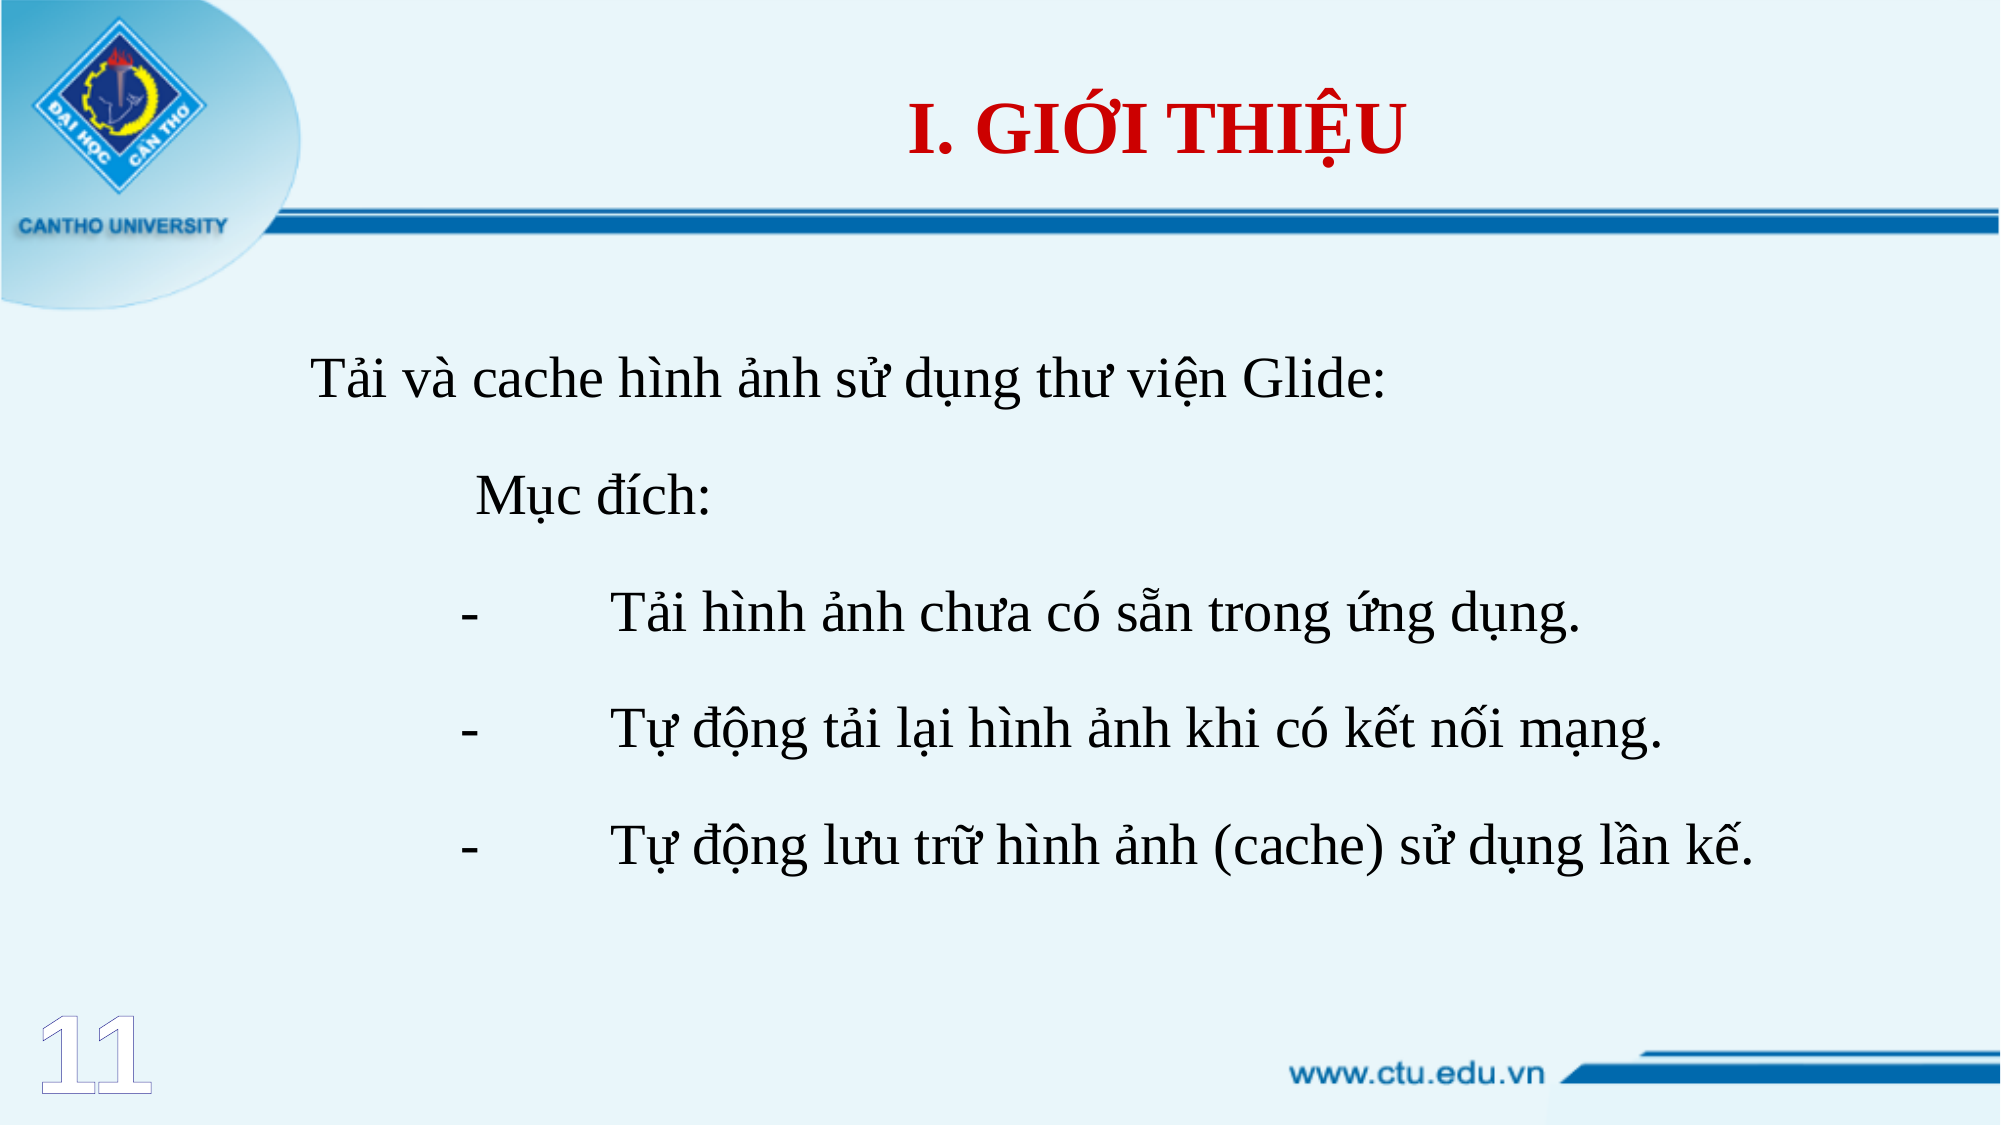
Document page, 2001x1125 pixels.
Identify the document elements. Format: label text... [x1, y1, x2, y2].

list Tải và cache hình ảnh sử dụng thư viện Glide: Mục đích: - Tải hình ảnh chưa có sẵn trong ứng dụng. - Tự động tải lại hình ảnh khi có kết nối mạng. - Tự động lưu trữ hình ảnh (cache) sử dụng lần kế. [295, 297, 1934, 1015]
picture [0, 0, 2001, 1125]
title I. GIỚI THIỆU [383, 46, 1934, 202]
text_box 11 [0, 973, 190, 1124]
